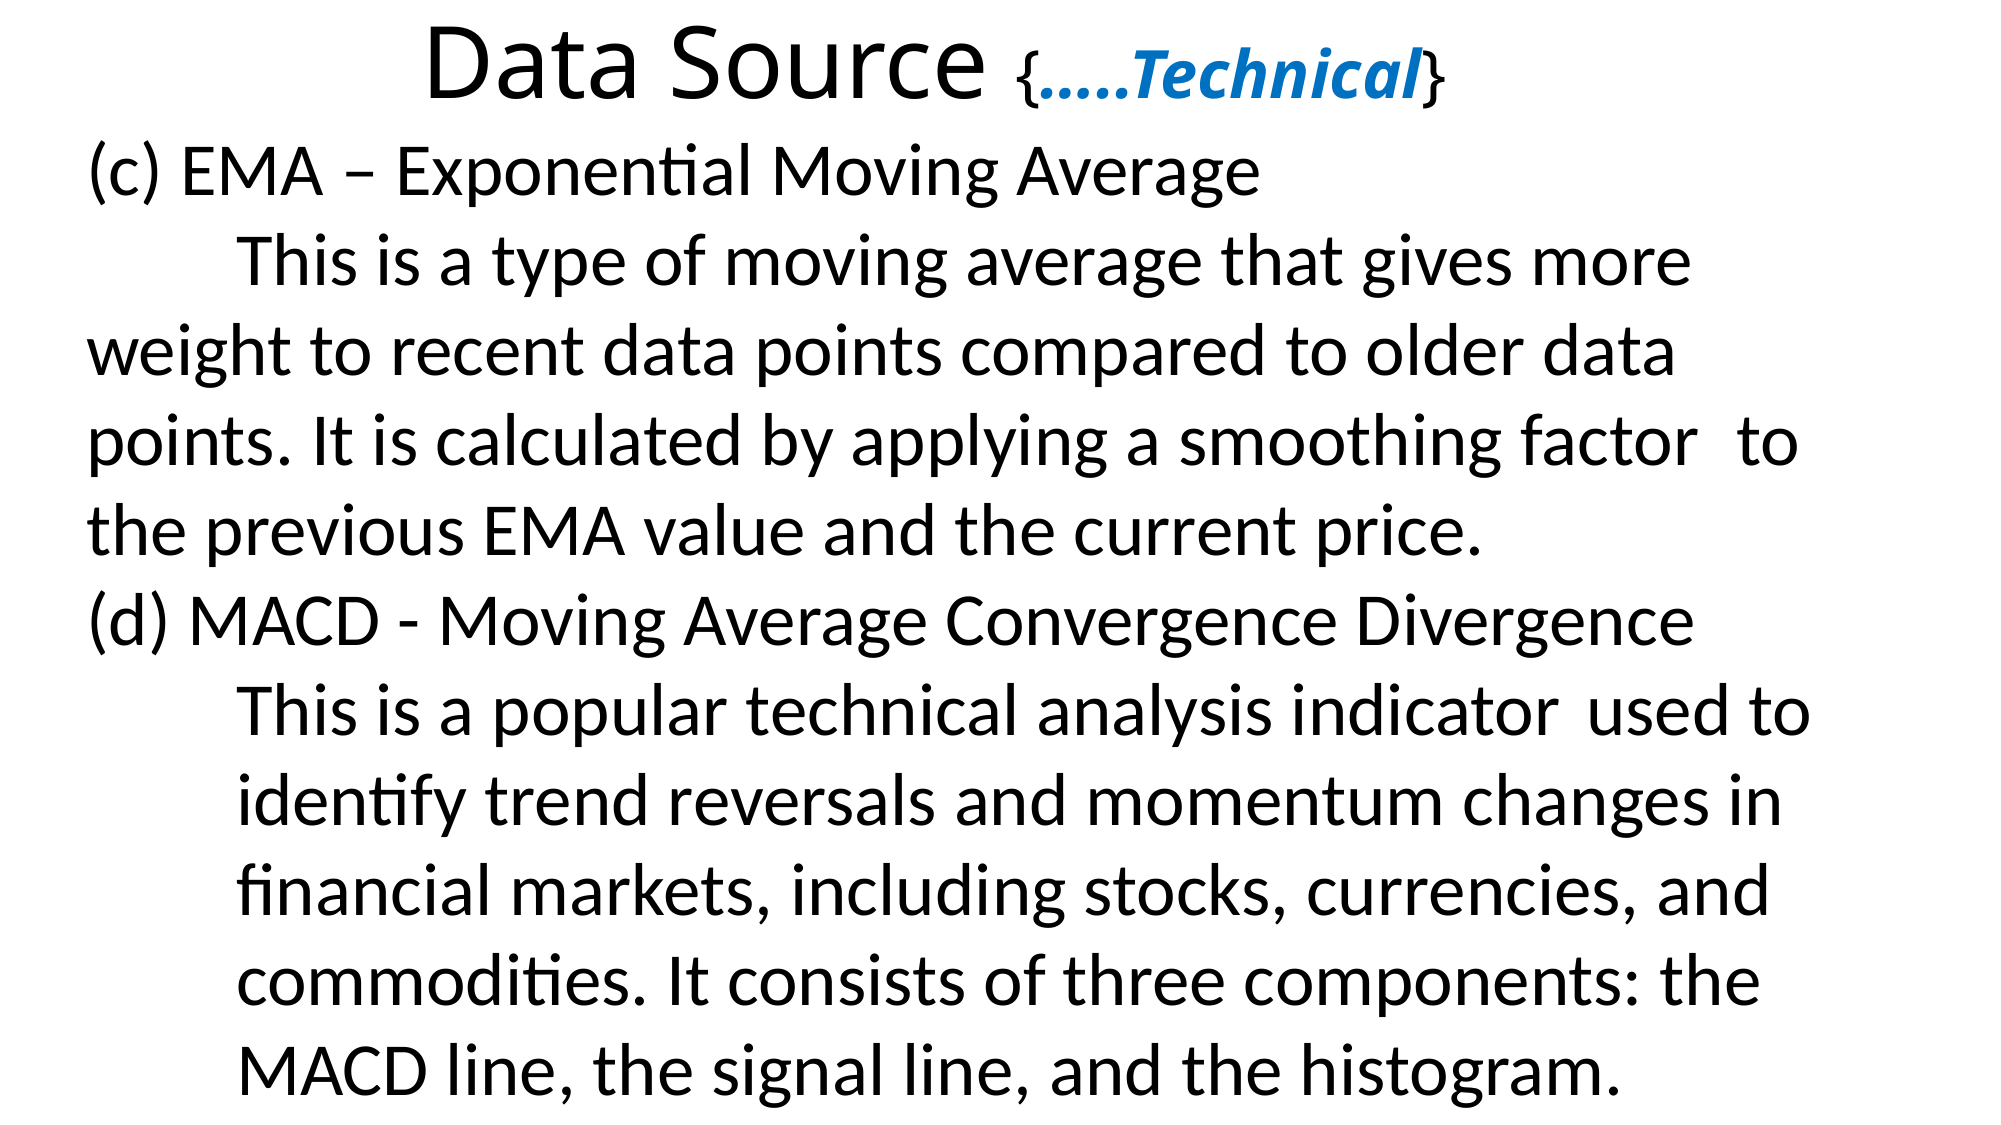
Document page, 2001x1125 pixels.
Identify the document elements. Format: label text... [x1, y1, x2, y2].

text_box Data Source {…..Technical} [222, 0, 1647, 126]
text_box (c) EMA – Exponential Moving Average This is a type of moving average that gives more weight to recent data points compared to older data points. It is calculated by applying a smoothing factor to the previous EMA value and the current price. (d) MACD - Moving Average Convergence Divergence This is a popular technical analysis indicator used to identify trend reversals and momentum changes in financial markets, including stocks, currencies, and commodities. It consists of three components: the MACD line, the signal line, and the histogram. [71, 112, 1880, 1118]
